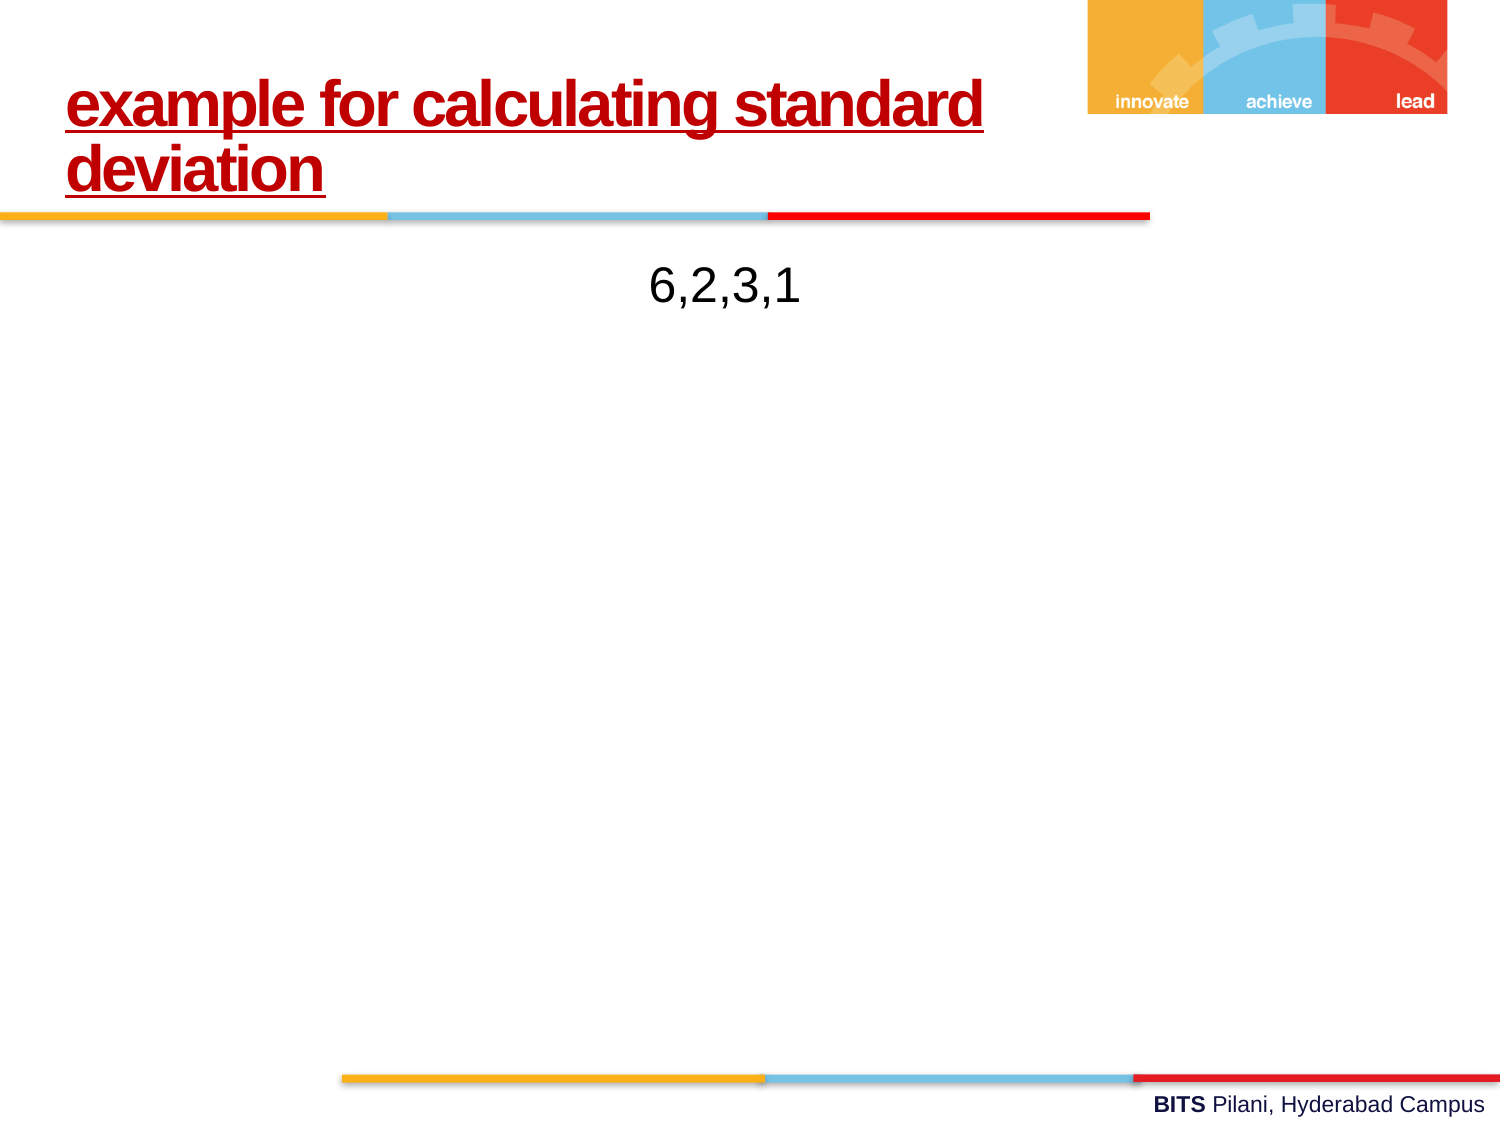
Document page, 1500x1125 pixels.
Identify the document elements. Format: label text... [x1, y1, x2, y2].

list example for calculating standard deviation [50, 66, 1199, 213]
picture [1087, 0, 1448, 114]
list 6,2,3,1 [50, 245, 1400, 988]
